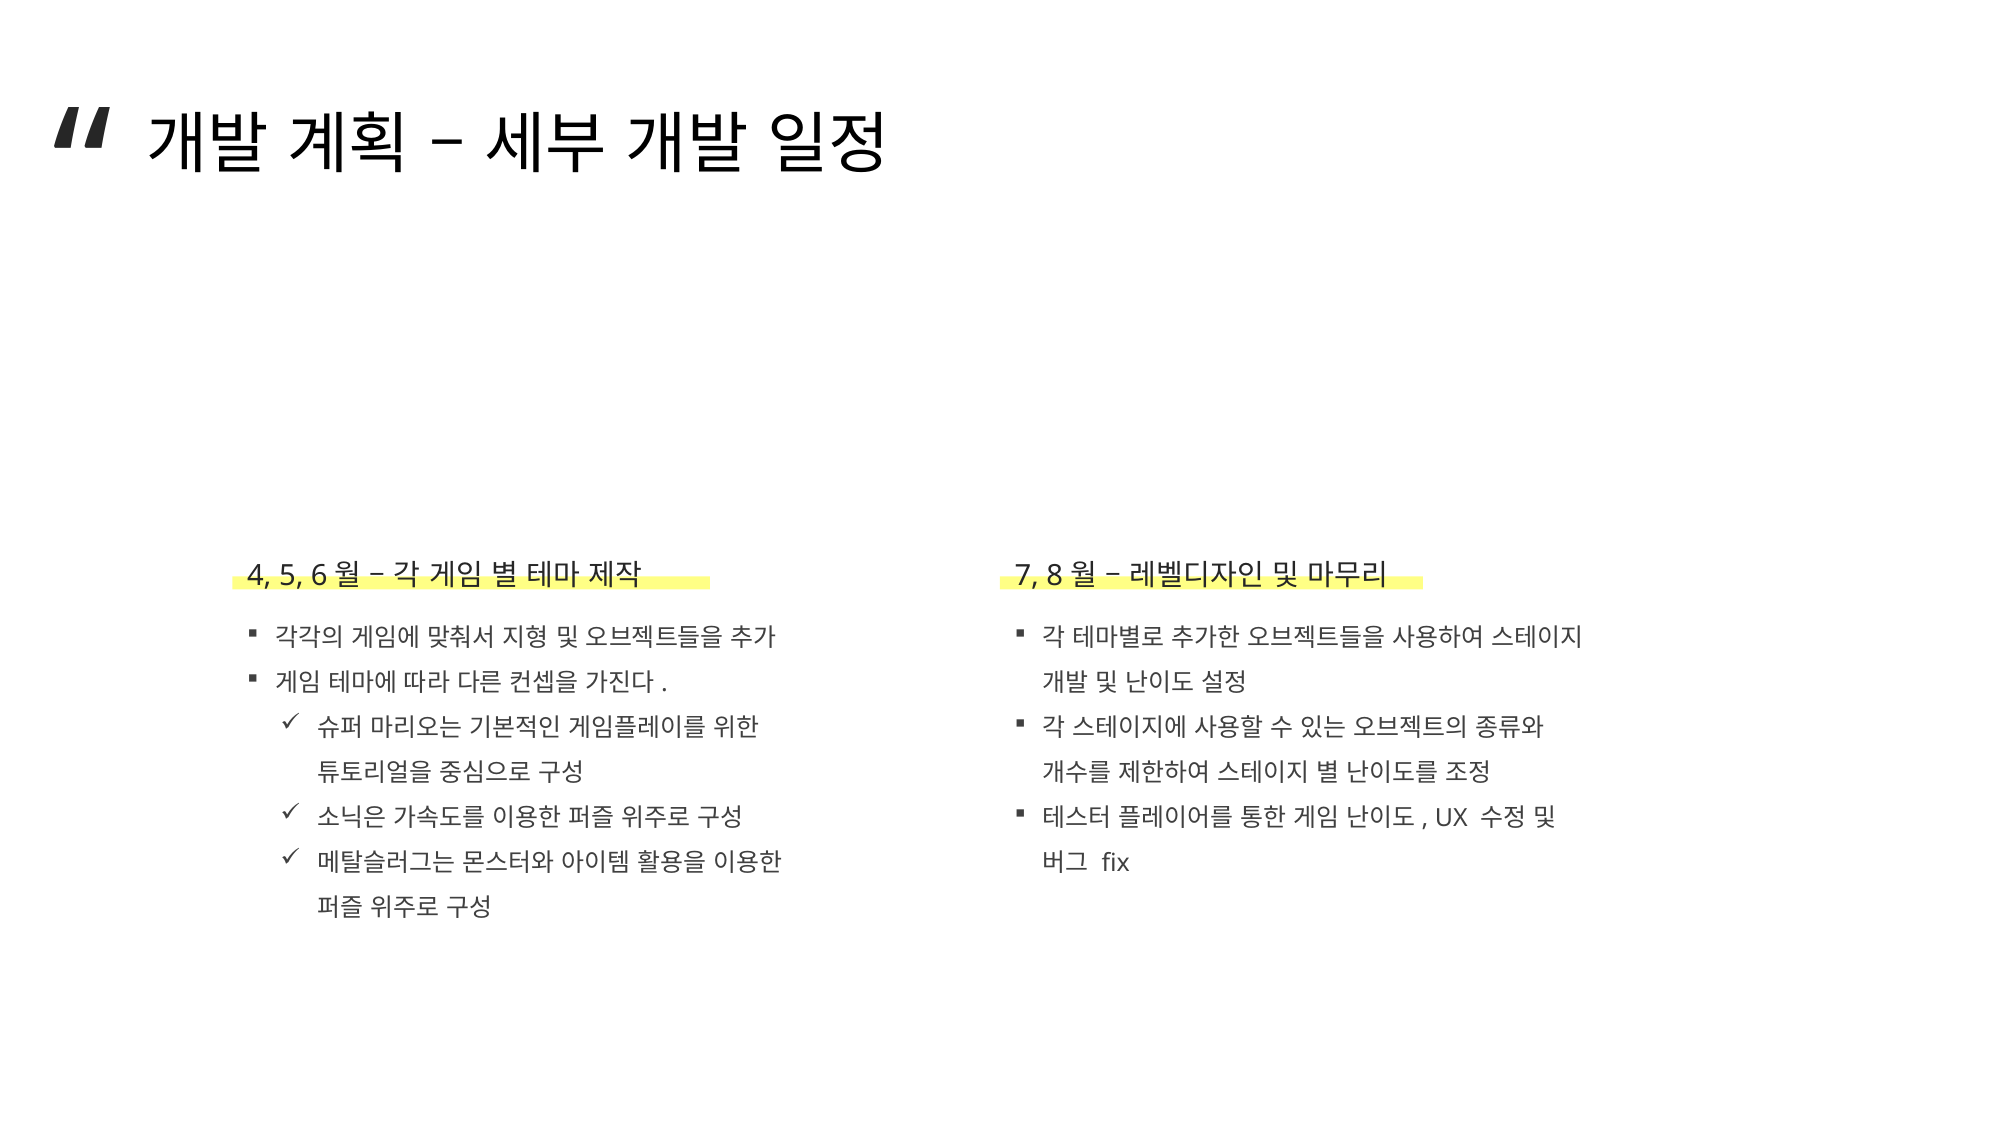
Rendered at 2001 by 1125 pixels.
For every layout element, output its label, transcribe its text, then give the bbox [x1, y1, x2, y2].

text_box 개발 계획 – 세부 개발 일정 [162, 93, 1118, 188]
text_box “ [37, 52, 162, 268]
text_box 4, 5, 6월 – 각 게임 별 테마 제작 [232, 531, 710, 599]
text_box 7, 8월 – 레벨디자인 및 마무리 [999, 531, 1478, 599]
text_box 각각의 게임에 맞춰서 지형 및 오브젝트들을 추가 게임 테마에 따라 다른 컨셉을 가진다. 슈퍼 마리오는 기본적인 게임플레이를 위한 튜토리얼을 중심으로 구성 소닉은 가속도를 이용한 퍼즐 위주로 구성 메탈슬러그는 몬스터와 아이템 활용을 이용한 퍼즐 위주로 구성 [232, 599, 842, 974]
text_box 각 테마별로 추가한 오브젝트들을 사용하여 스테이지 개발 및 난이도 설정 각 스테이지에 사용할 수 있는 오브젝트의 종류와 개수를 제한하여 스테이지 별 난이도를 조정 테스터 플레이어를 통한 게임 난이도, UX 수정 및 버그 fix [999, 599, 1610, 884]
